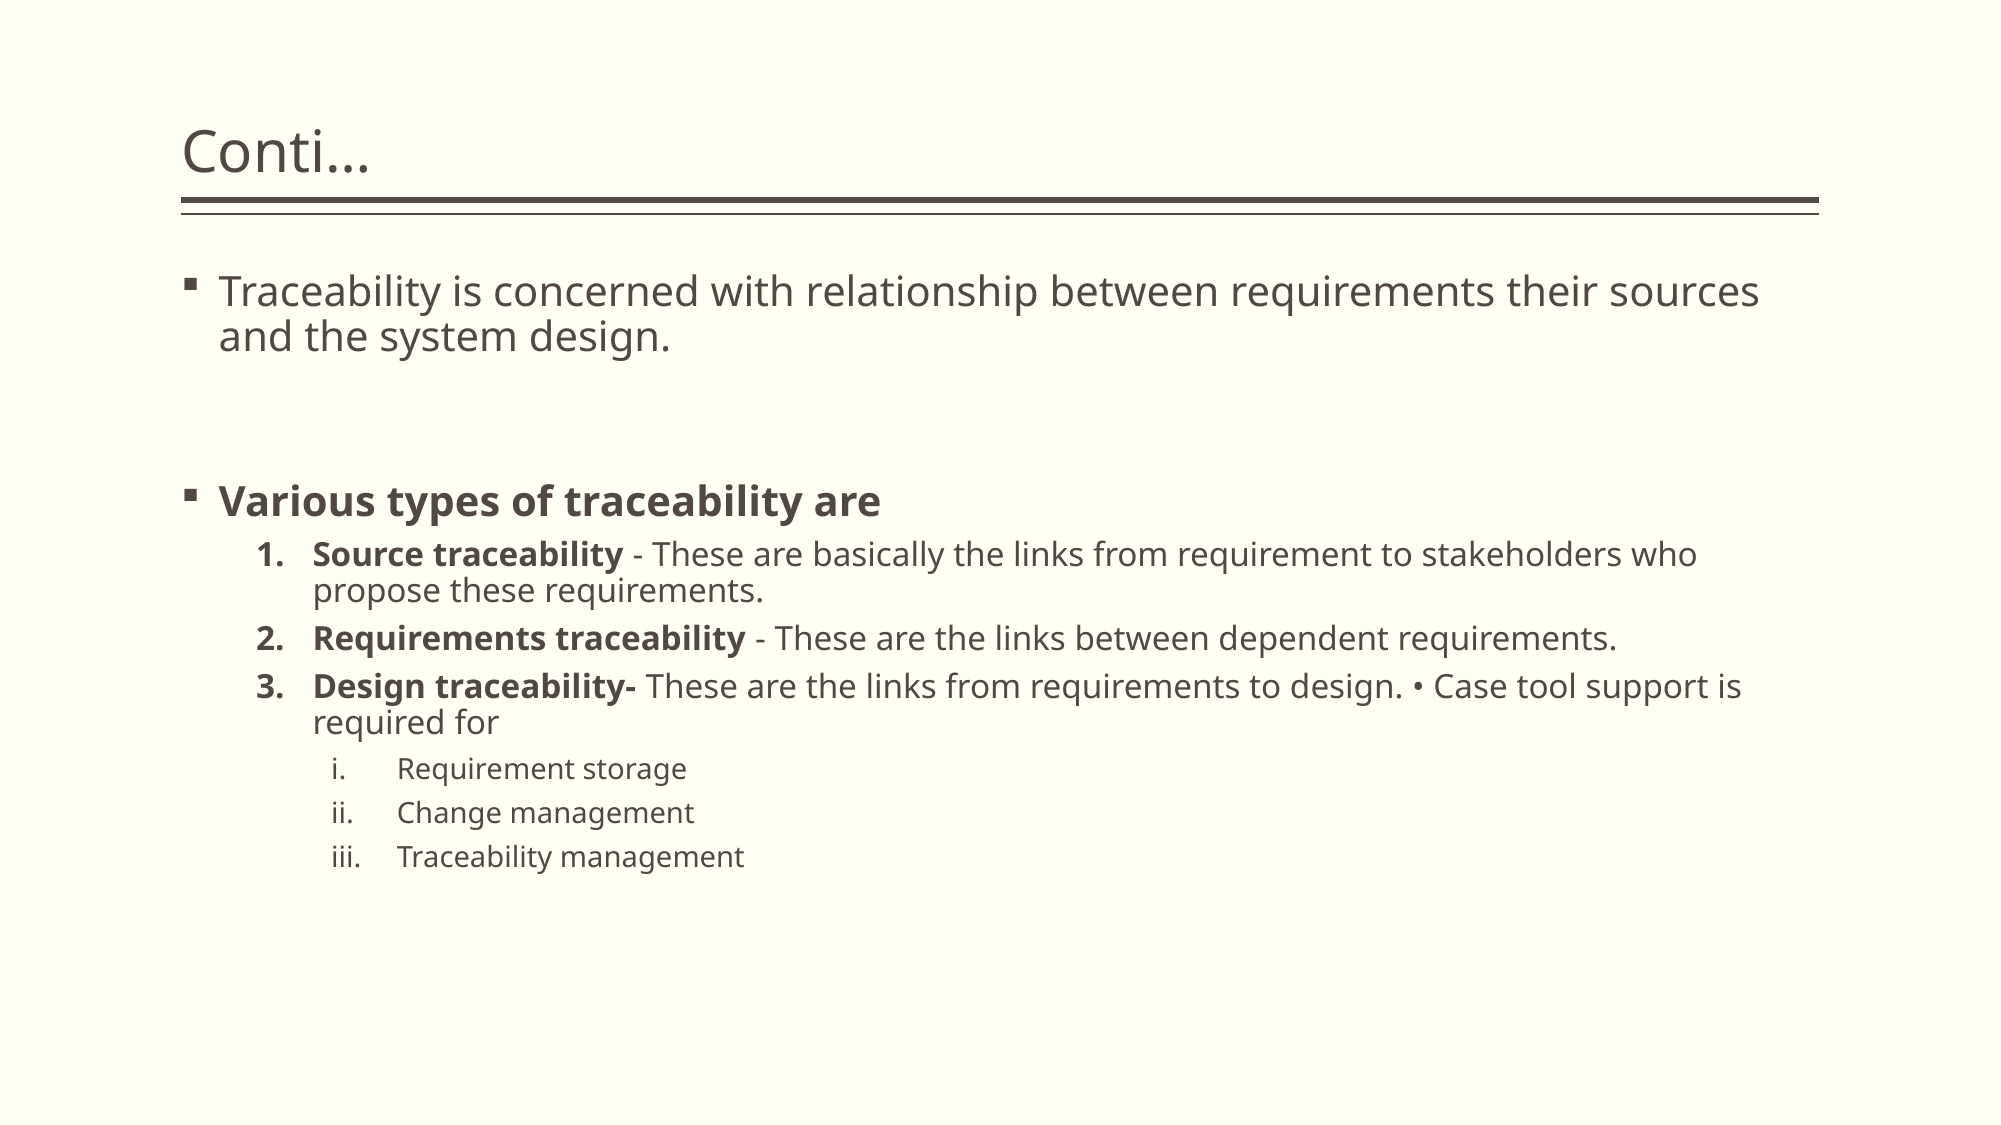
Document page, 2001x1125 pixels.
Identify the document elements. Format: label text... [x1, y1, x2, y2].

list Traceability is concerned with relationship between requirements their sources and the system design. Various types of traceability are Source traceability - These are basically the links from requirement to stakeholders who propose these requirements. Requirements traceability - These are the links between dependent requirements. Design traceability- These are the links from requirements to design. • Case tool support is required for Requirement storage Change management Traceability management [181, 262, 1819, 1013]
title Conti… [181, 12, 1819, 193]
